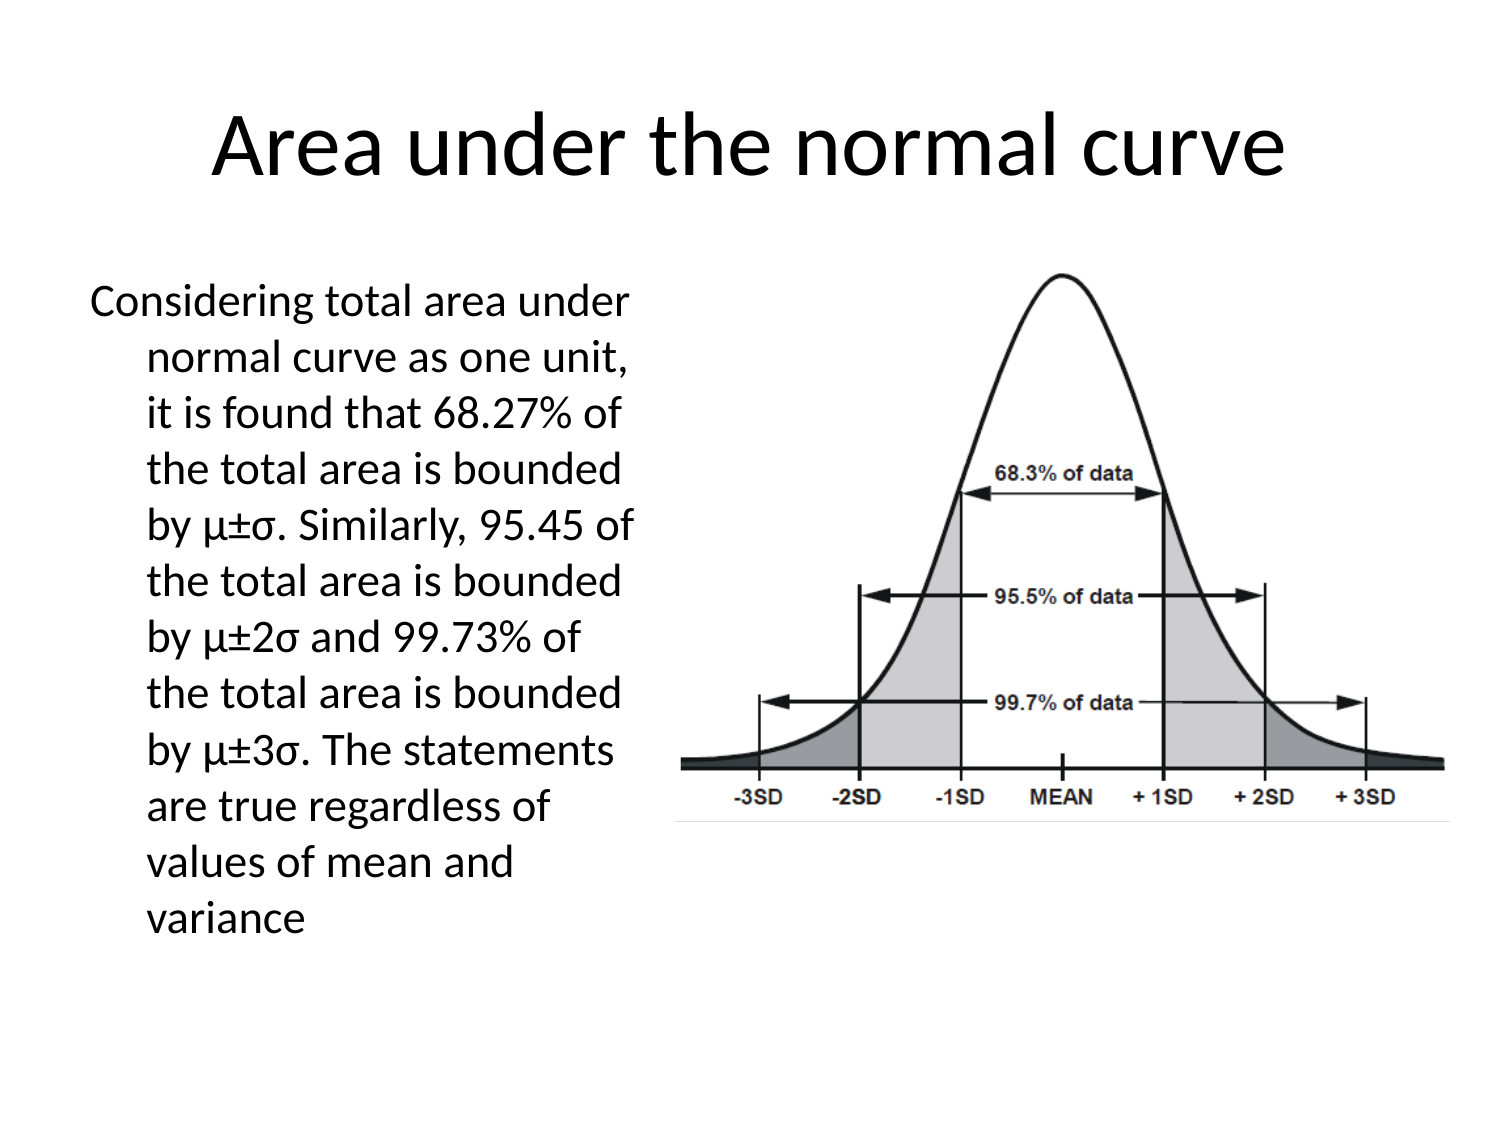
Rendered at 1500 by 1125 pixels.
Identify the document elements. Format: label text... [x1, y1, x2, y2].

picture [674, 262, 1451, 823]
title Area under the normal curve [75, 45, 1425, 233]
list Considering total area under normal curve as one unit, it is found that 68.27% of the total area is bounded by μ±σ. Similarly, 95.45 of the total area is bounded by μ±2σ and 99.73% of the total area is bounded by μ±3σ. The statements are true regardless of values of mean and variance [75, 262, 650, 963]
